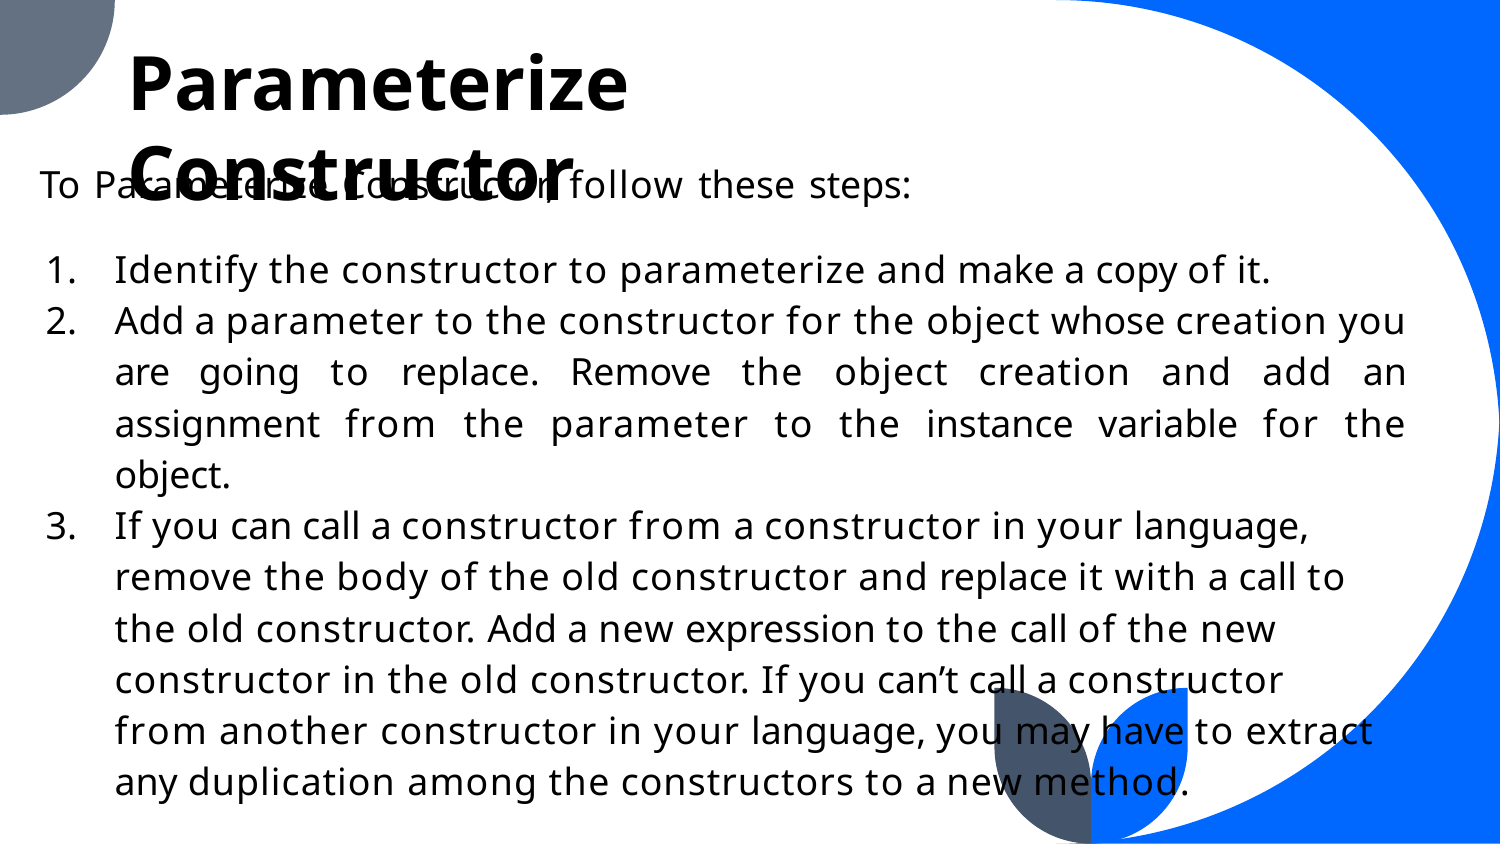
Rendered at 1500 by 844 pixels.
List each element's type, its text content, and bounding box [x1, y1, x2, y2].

text_box To Parameterize Constructor, follow these steps: Identify the constructor to parameterize and make a copy of it. Add a parameter to the constructor for the object whose creation you are going to replace. Remove the object creation and add an assignment from the parameter to the instance variable for the object. If you can call a constructor from a constructor in your language, remove the body of the old constructor and replace it with a call to the old constructor. Add a new expression to the call of the new constructor in the old constructor. If you can’t call a constructor from another constructor in your language, you may have to extract any duplication among the constructors to a new method. [37, 159, 1408, 804]
text_box Parameterize Constructor [112, 27, 1025, 223]
